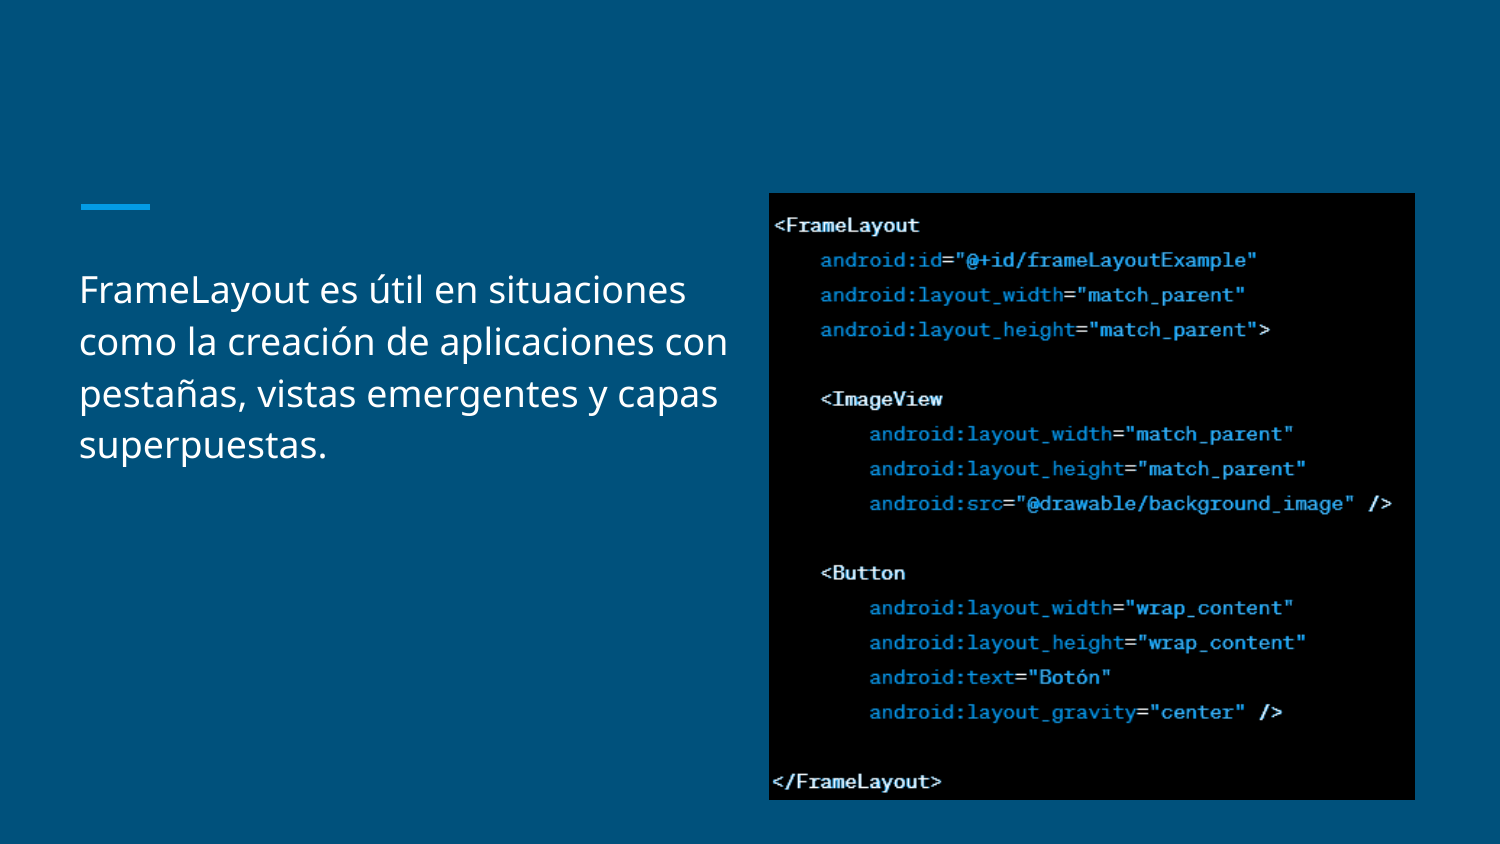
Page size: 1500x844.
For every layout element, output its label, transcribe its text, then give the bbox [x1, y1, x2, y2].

picture [770, 194, 1414, 799]
list FrameLayout es útil en situaciones como la creación de aplicaciones con pestañas, vistas emergentes y capas superpuestas. [63, 244, 745, 750]
